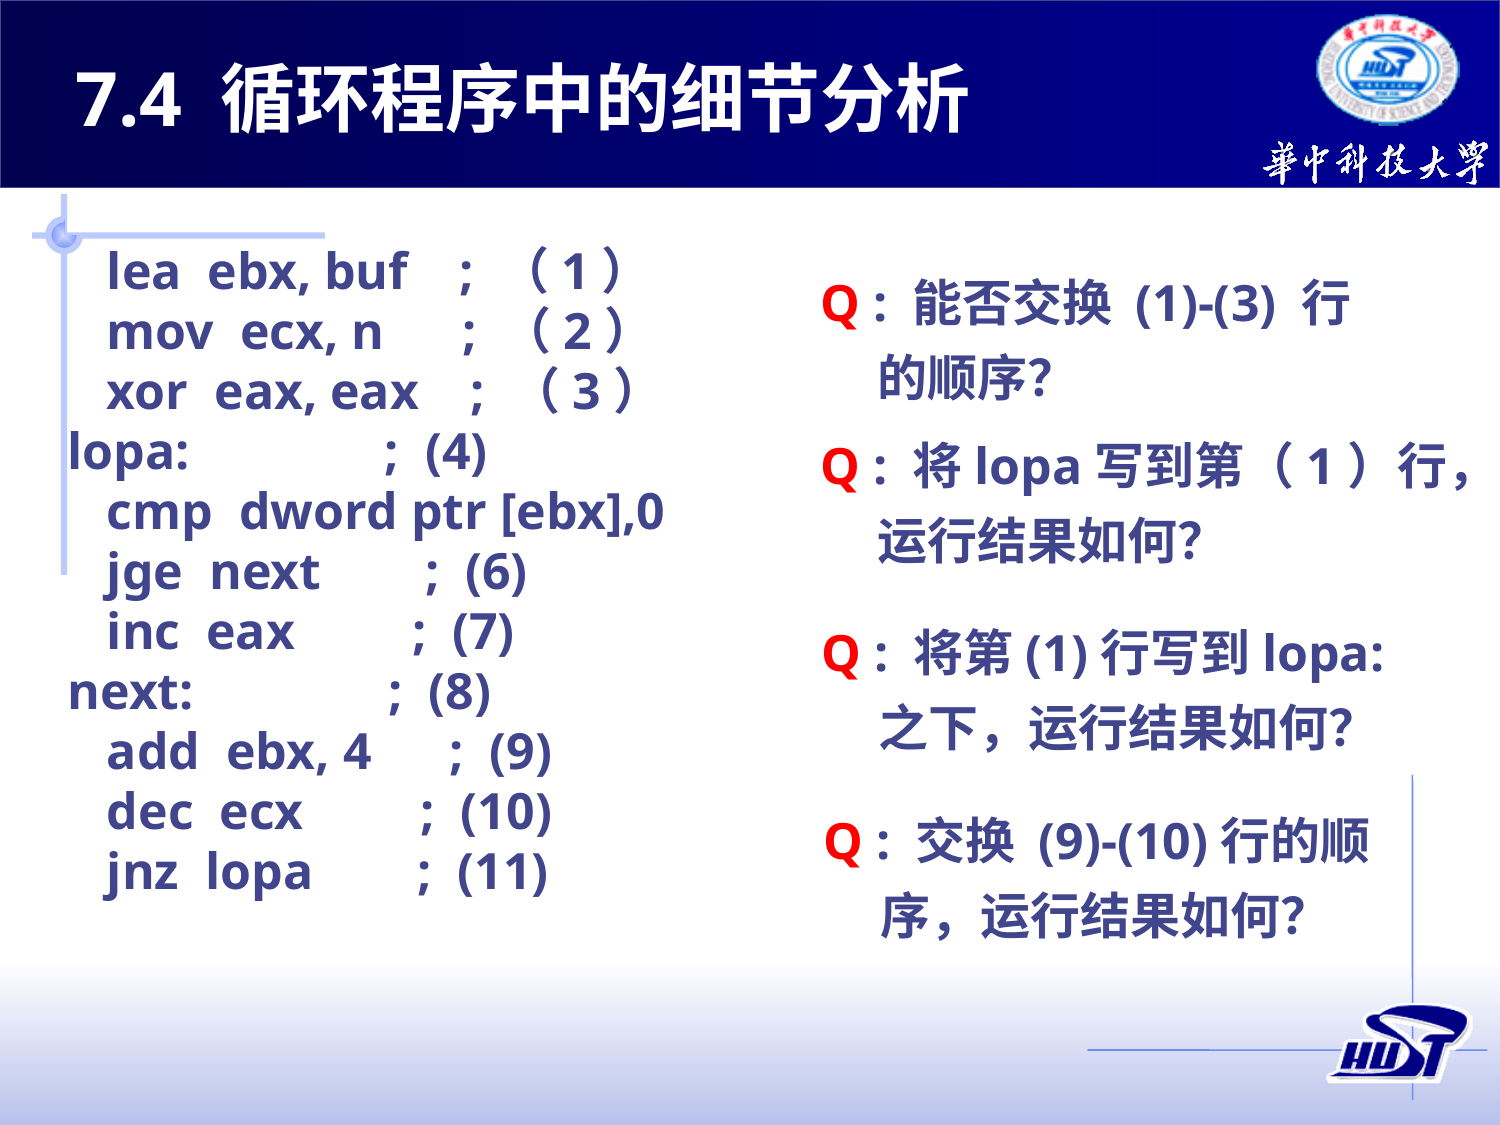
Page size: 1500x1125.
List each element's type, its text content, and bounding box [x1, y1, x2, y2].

text_box Q : 将lopa写到第（1）行， 运行结果如何？ [805, 414, 1465, 577]
picture [1316, 14, 1460, 126]
text_box Q : 能否交换 (1)-(3) 行 的顺序？ [805, 248, 1465, 414]
text_box 7.4 循环程序中的细节分析 [60, 44, 985, 149]
text_box Q : 交换 (9)-(10)行的顺 序，运行结果如何？ [809, 786, 1430, 952]
text_box Q : 将第(1)行写到lopa: 之下，运行结果如何？ [806, 599, 1466, 764]
text_box lea ebx, buf ; （1） mov ecx, n ; （2） xor eax, eax ; （3） lopa: ; (4) cmp dword ptr [ebx],0 jge next ; (6) inc eax ; (7) next: ; (8) add ebx, 4 ; (9) dec ecx ; (10) jnz lopa ; (11) [53, 231, 788, 907]
picture [1262, 140, 1488, 185]
